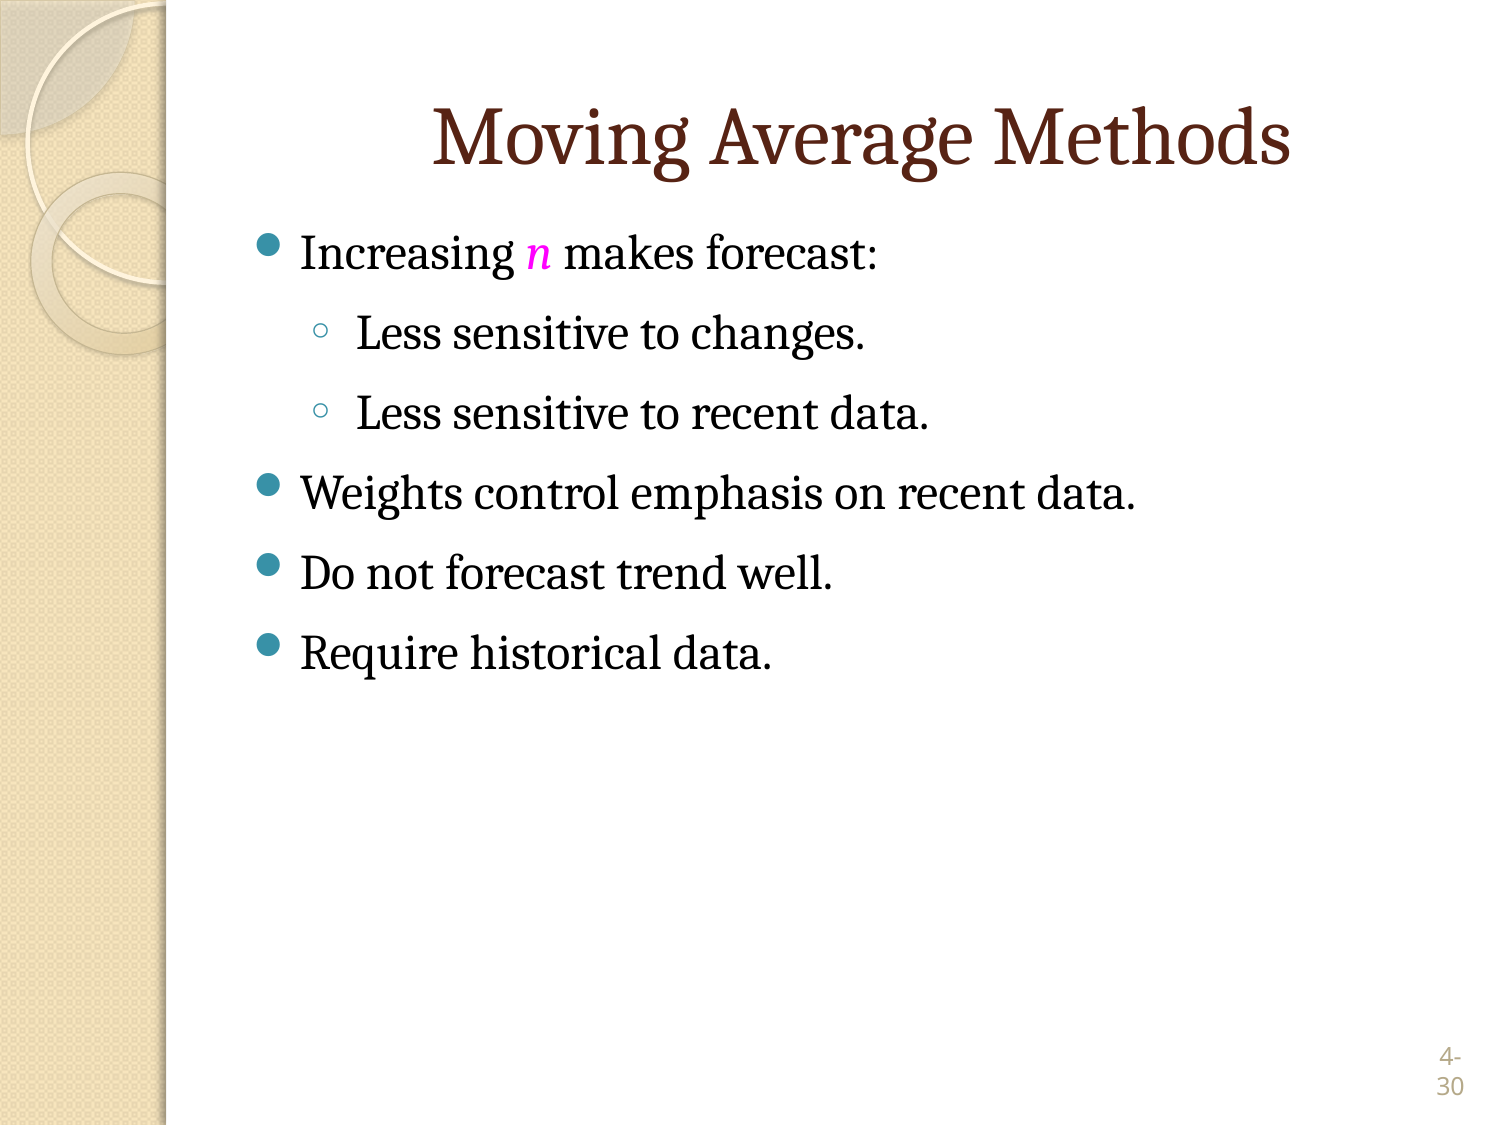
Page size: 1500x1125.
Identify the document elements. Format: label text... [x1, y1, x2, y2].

list Increasing n makes forecast: Less sensitive to changes. Less sensitive to recent data. Weights control emphasis on recent data. Do not forecast trend well. Require historical data. [225, 212, 1434, 921]
slide_number 4-30 [1413, 1034, 1488, 1113]
title Moving Average Methods [235, 45, 1466, 233]
